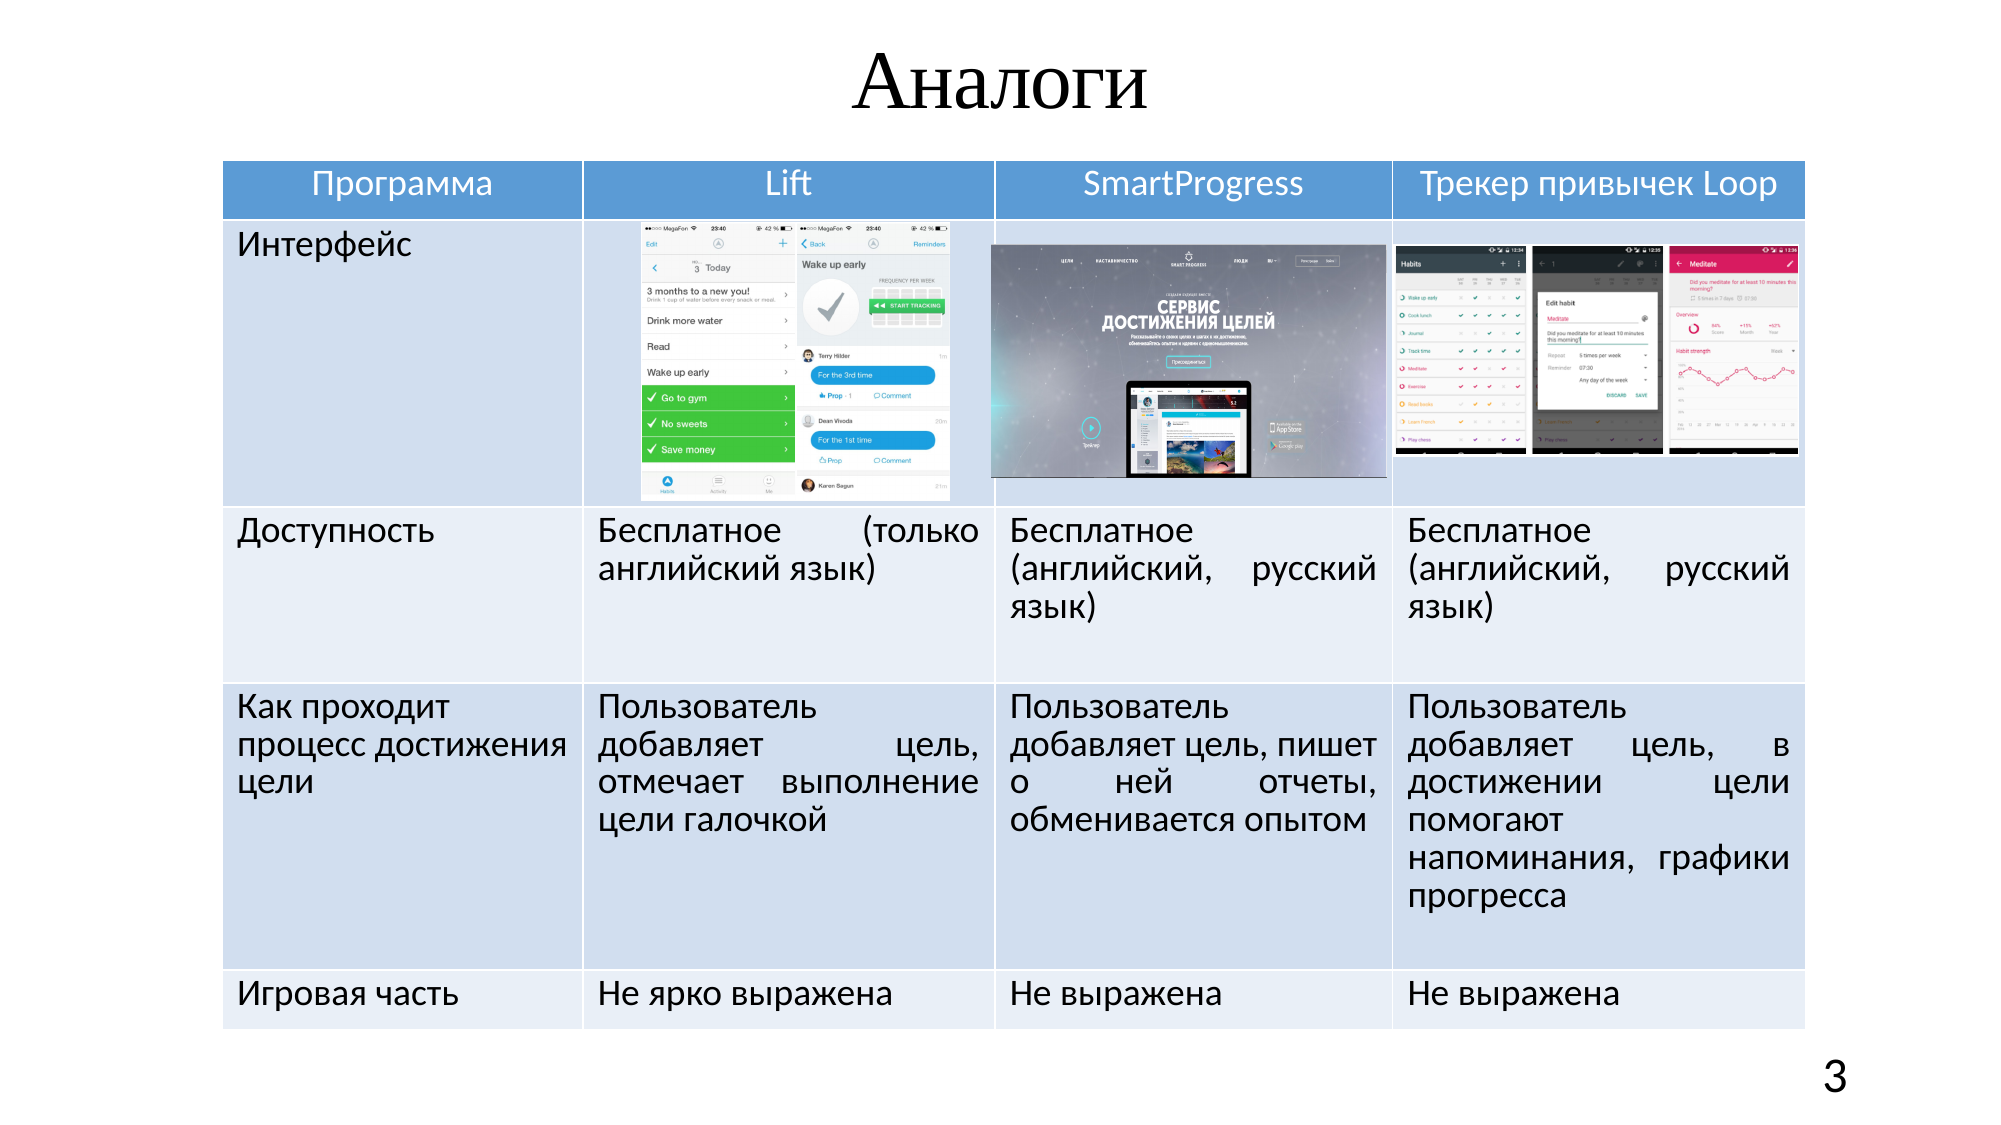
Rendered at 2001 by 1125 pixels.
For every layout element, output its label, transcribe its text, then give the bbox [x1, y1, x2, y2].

table_cell Бесплатное (английский, русский язык) [1393, 508, 1805, 682]
table_cell [1393, 221, 1805, 506]
picture [641, 222, 950, 501]
table_cell [996, 221, 1392, 506]
table_header Lift [584, 161, 994, 219]
table_cell Не выражена [996, 971, 1392, 1029]
table_cell Доступность [223, 508, 582, 682]
table_cell Интерфейс [223, 221, 582, 506]
table_cell Бесплатное (английский, русский язык) [996, 508, 1392, 682]
table_cell Пользователь добавляет цель, пишет о ней отчеты, обменивается опытом [996, 684, 1392, 969]
table_cell Не ярко выражена [584, 971, 994, 1029]
table_cell Не выражена [1393, 971, 1805, 1029]
table_cell [584, 221, 994, 506]
table_cell Пользователь добавляет цель, в достижении цели помогают напоминания, графики прогресса [1393, 684, 1805, 969]
table_header Программа [223, 161, 582, 219]
text_box Аналоги [418, 11, 1581, 134]
table_cell Игровая часть [223, 971, 582, 1029]
table_header SmartProgress [996, 161, 1392, 219]
table_header Трекер привычек Loop [1393, 161, 1805, 219]
picture [991, 244, 1387, 478]
text_box [174, 217, 1825, 1082]
picture [1393, 244, 1799, 457]
table_cell Бесплатное (только английский язык) [584, 508, 994, 682]
slide_number 3 [1412, 1042, 1863, 1103]
table_cell Пользователь добавляет цель, отмечает выполнение цели галочкой [584, 684, 994, 969]
table_cell Как проходит процесс достижения цели [223, 684, 582, 969]
